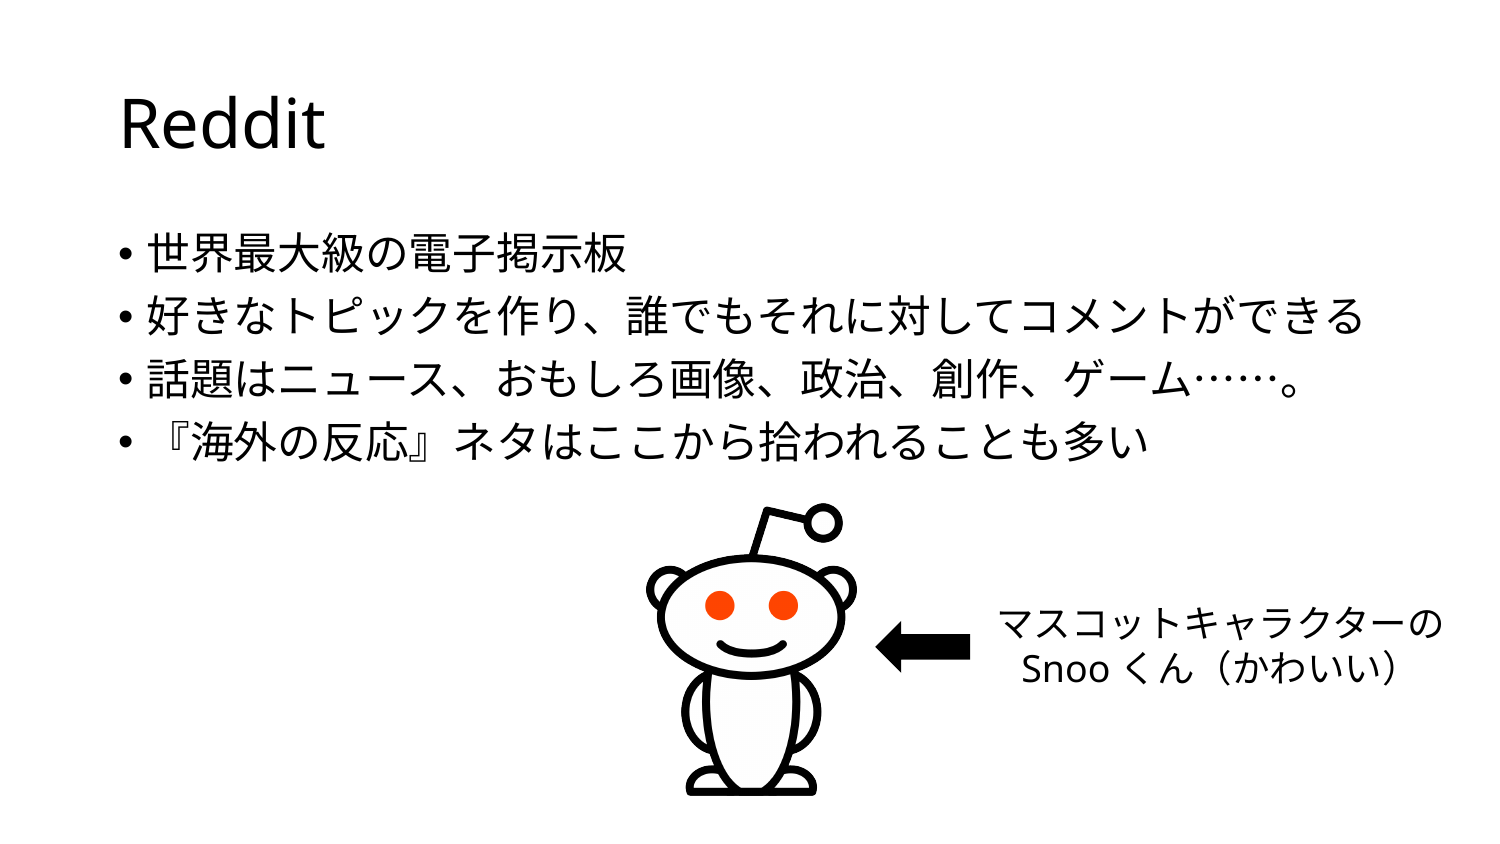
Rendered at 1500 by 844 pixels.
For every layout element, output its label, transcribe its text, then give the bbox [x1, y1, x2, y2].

text_box マスコットキャラクターの Snooくん（かわいい） [978, 592, 1463, 698]
title Reddit [103, 44, 1397, 208]
list 世界最大級の電子掲示板 好きなトピックを作り、誰でもそれに対してコメントができる 話題はニュース、おもしろ画像、政治、創作、ゲーム……。 『海外の反応』ネタはここから拾われることも多い [103, 224, 1397, 760]
text_box [875, 620, 971, 673]
picture [646, 503, 857, 796]
